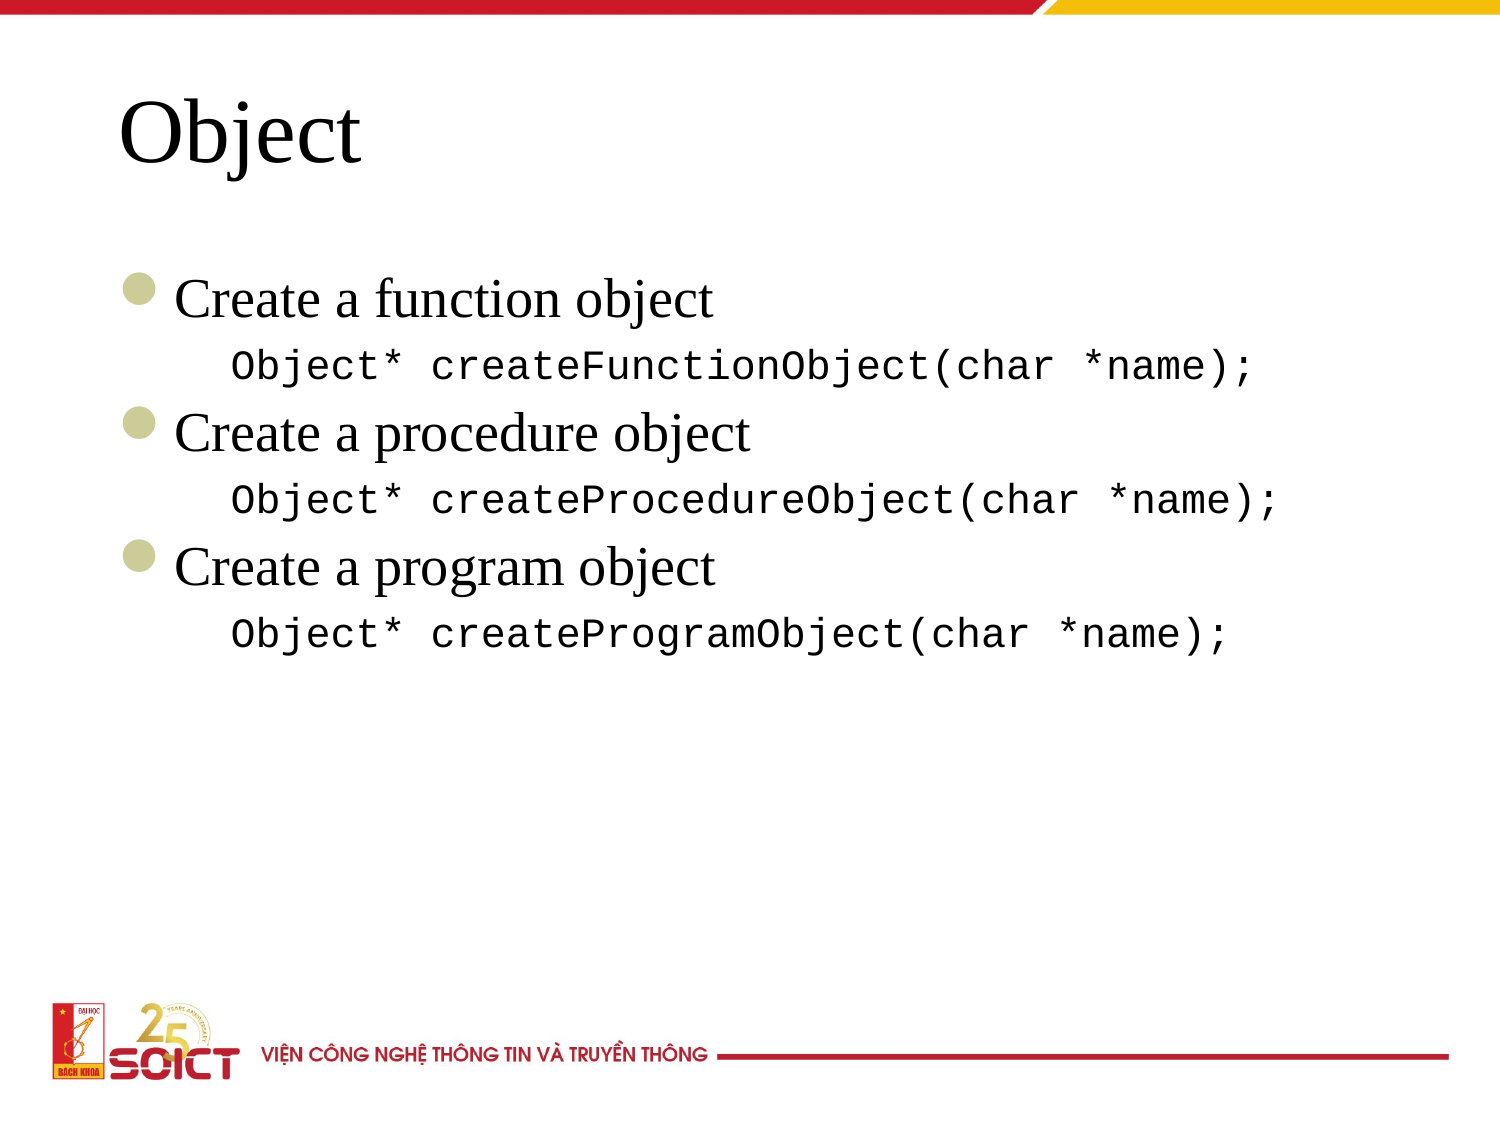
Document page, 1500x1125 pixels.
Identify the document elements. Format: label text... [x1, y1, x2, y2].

list Create a function object Object* createFunctionObject(char *name); Create a procedure object Object* createProcedureObject(char *name); Create a program object Object* createProgramObject(char *name); [103, 261, 1397, 997]
title Object [103, 24, 1397, 242]
picture [0, 0, 1500, 1125]
